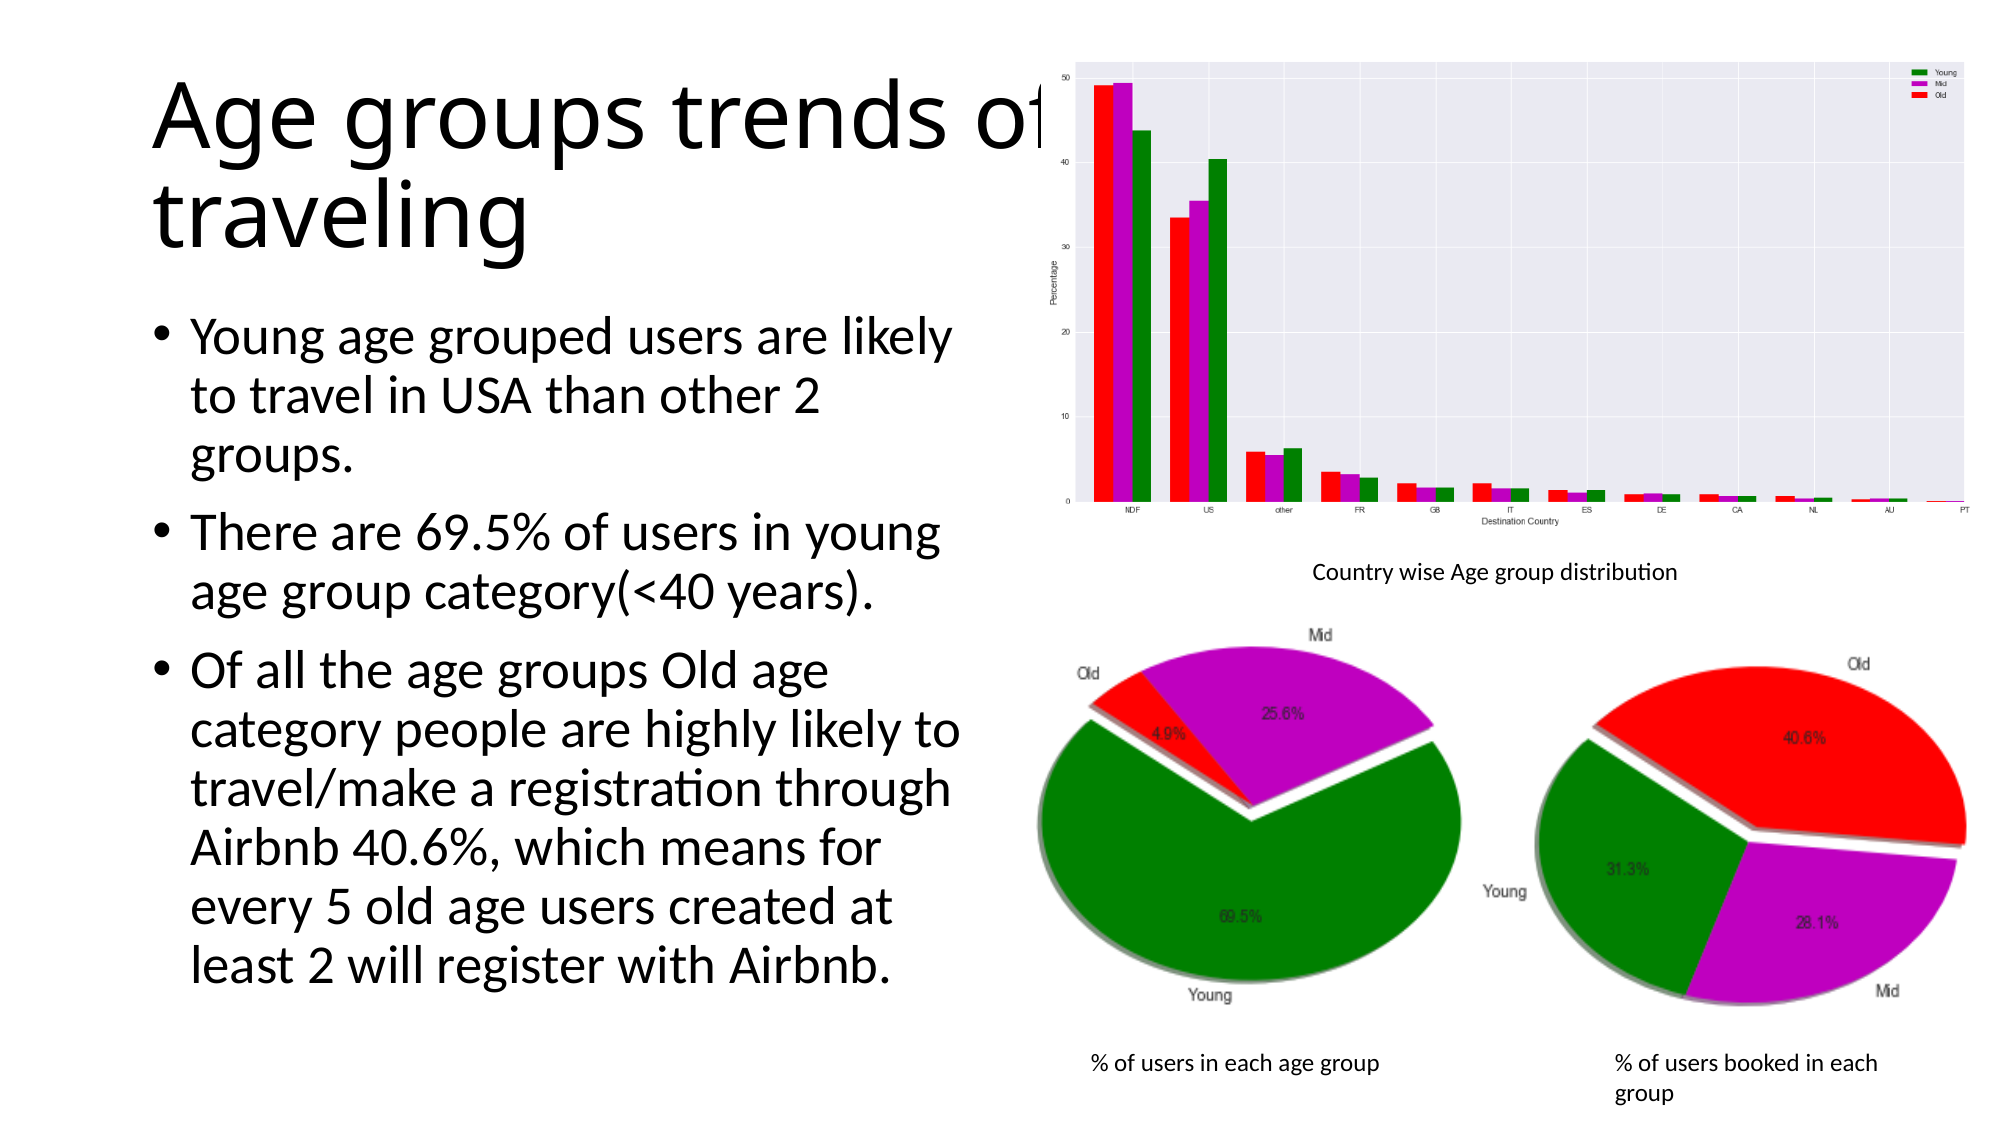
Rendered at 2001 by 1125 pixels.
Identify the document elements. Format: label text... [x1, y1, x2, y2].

title Age groups trends of traveling [137, 59, 1041, 278]
list Young age grouped users are likely to travel in USA than other 2 groups. There are 69.5% of users in young age group category(<40 years). Of all the age groups Old age category people are highly likely to travel/make a registration through Airbnb 40.6%, which means for every 5 old age users created at least 2 will register with Airbnb. [137, 299, 988, 1014]
text_box Country wise Age group distribution [1297, 547, 1798, 593]
picture [1035, 625, 1973, 1014]
text_box % of users in each age group [1076, 1039, 1442, 1084]
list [1041, 59, 1973, 527]
text_box % of users booked in each group [1599, 1039, 1909, 1114]
